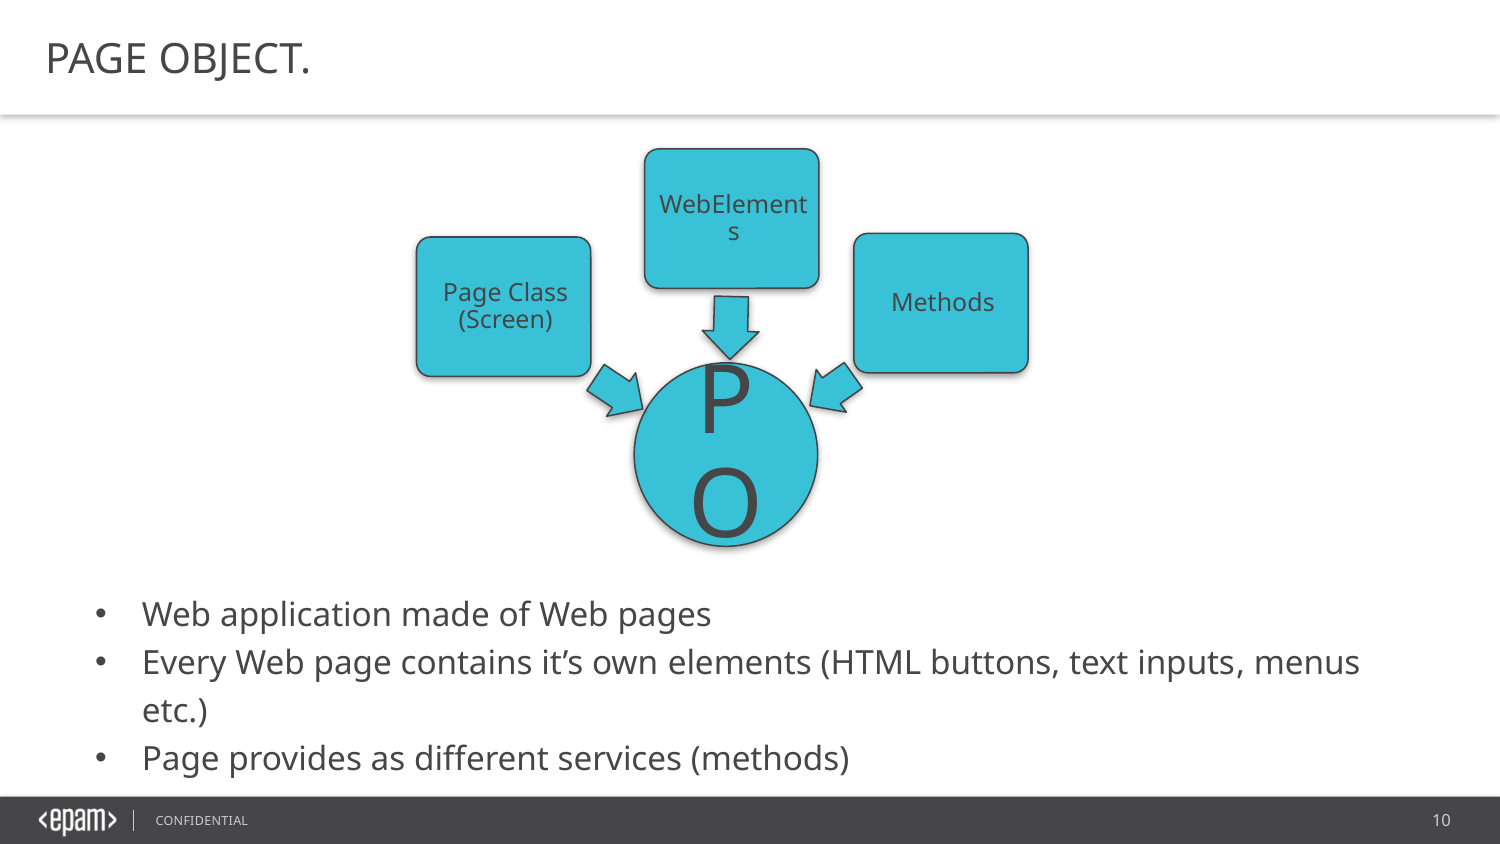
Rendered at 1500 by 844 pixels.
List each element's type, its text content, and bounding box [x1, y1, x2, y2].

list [36, 144, 1415, 547]
picture [38, 808, 117, 837]
list PAGE OBJECT. [0, 0, 1500, 115]
text_box Web application made of Web pages Every Web page contains it’s own elements (HTML buttons, text inputs, menus etc.) Page provides as different services (methods) [83, 579, 1434, 771]
